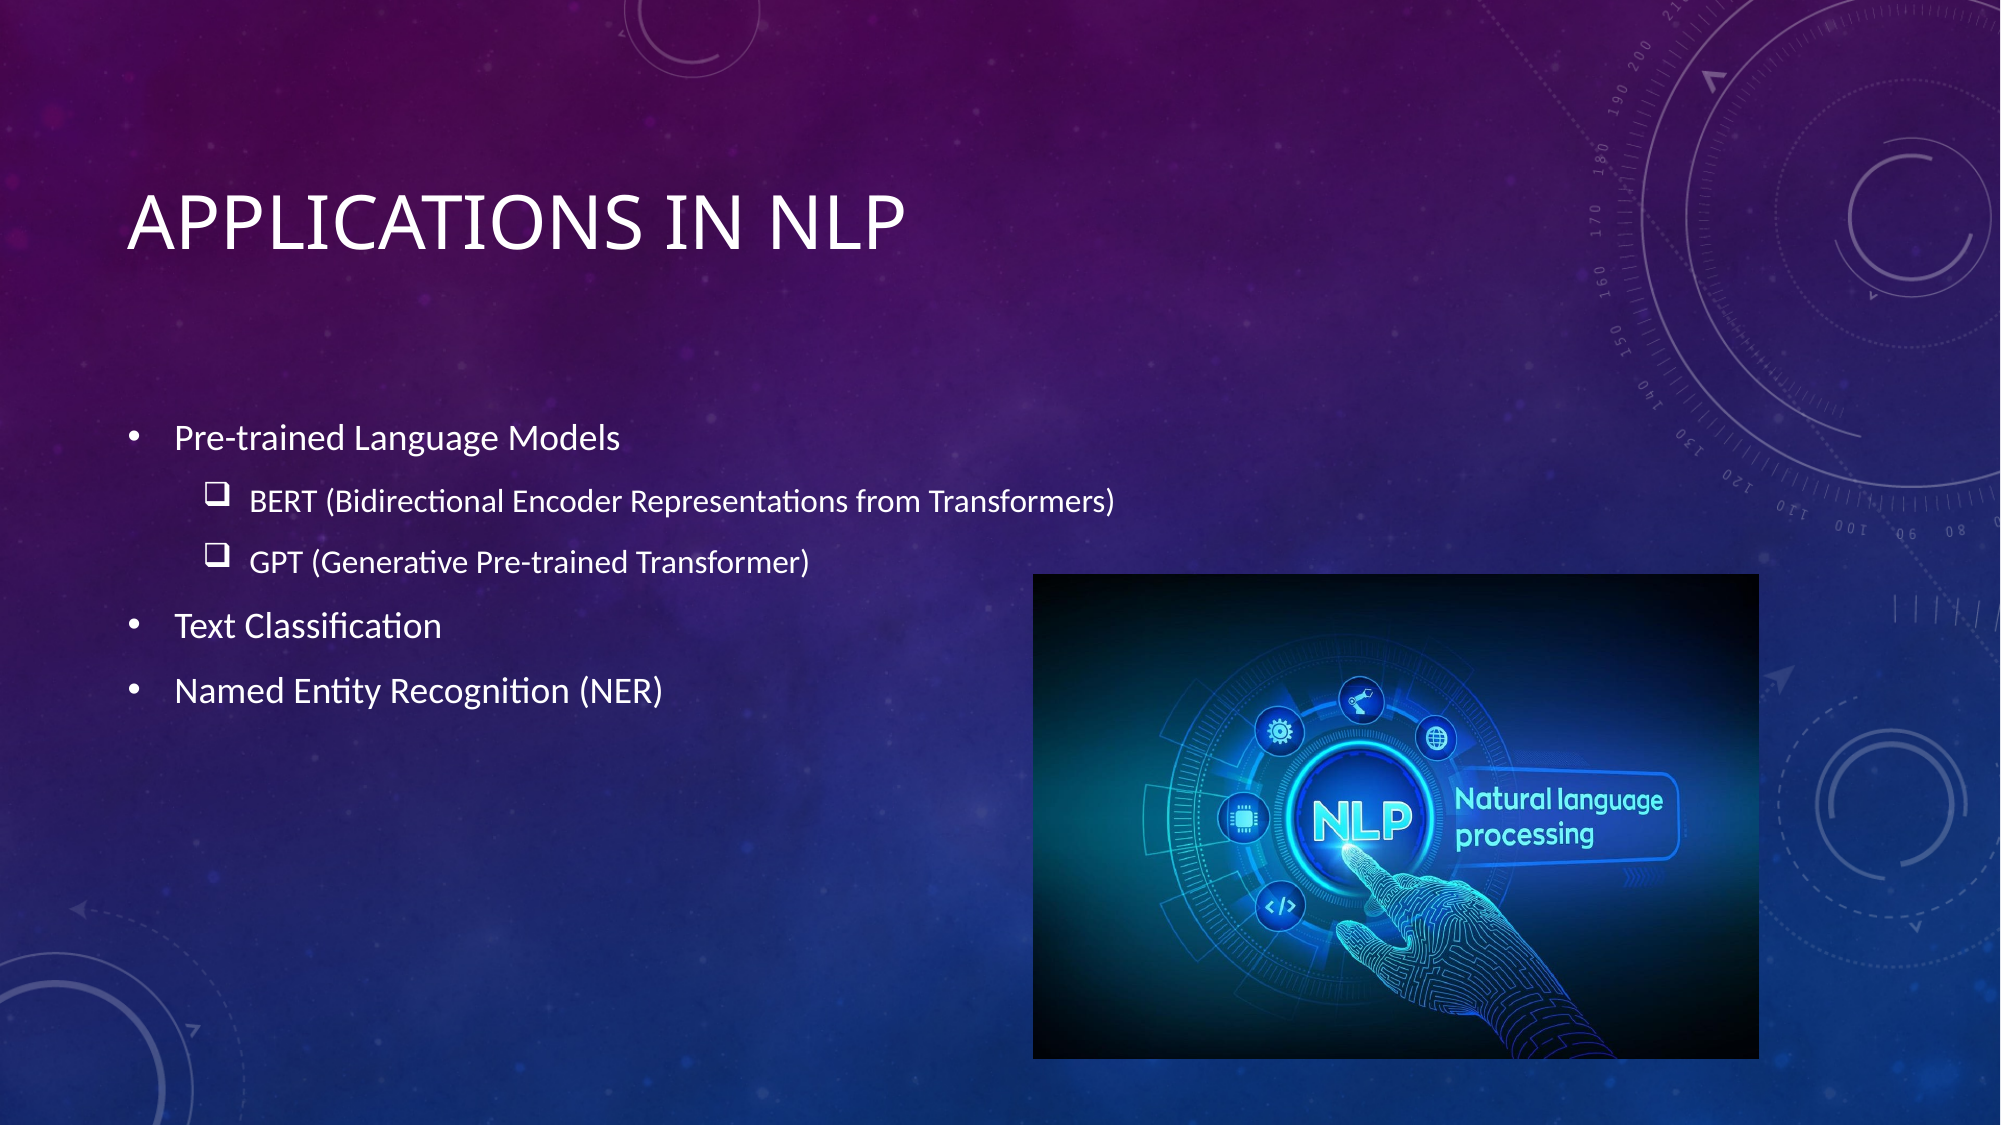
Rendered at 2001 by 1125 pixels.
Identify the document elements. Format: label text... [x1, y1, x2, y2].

title Applications in NLP [112, 99, 1775, 339]
picture [0, 0, 2001, 1125]
list Pre-trained Language Models BERT (Bidirectional Encoder Representations from Transformers) GPT (Generative Pre-trained Transformer) Text Classification Named Entity Recognition (NER) [112, 351, 1775, 774]
